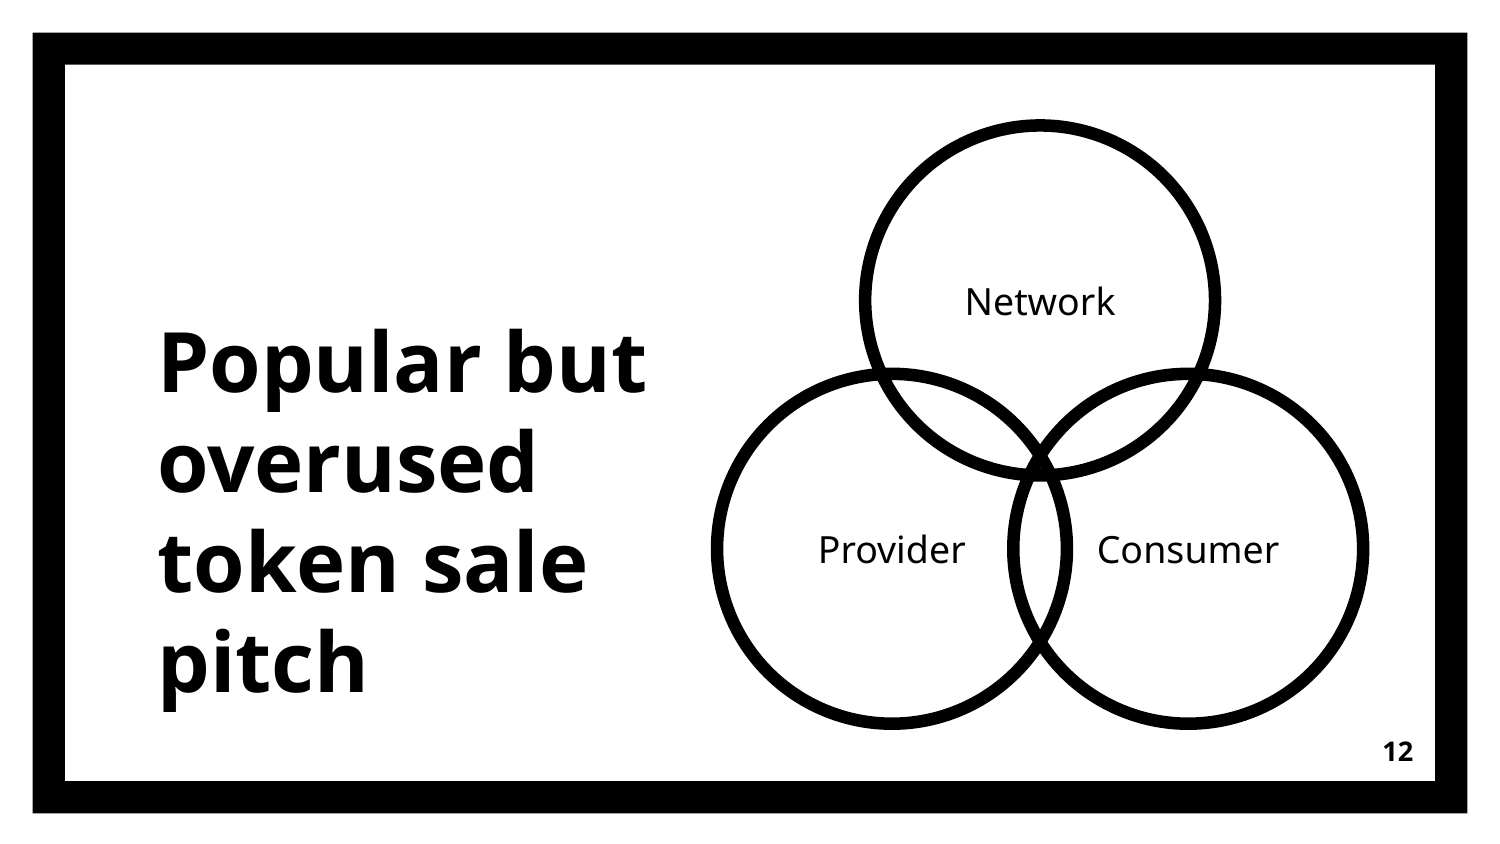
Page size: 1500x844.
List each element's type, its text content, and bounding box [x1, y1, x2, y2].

title Popular but overused token sale pitch [142, 500, 672, 724]
slide_number ‹#› [1338, 720, 1429, 786]
text_box Consumer [1013, 373, 1364, 724]
text_box Provider [717, 373, 1040, 724]
text_box Network [865, 125, 1216, 454]
